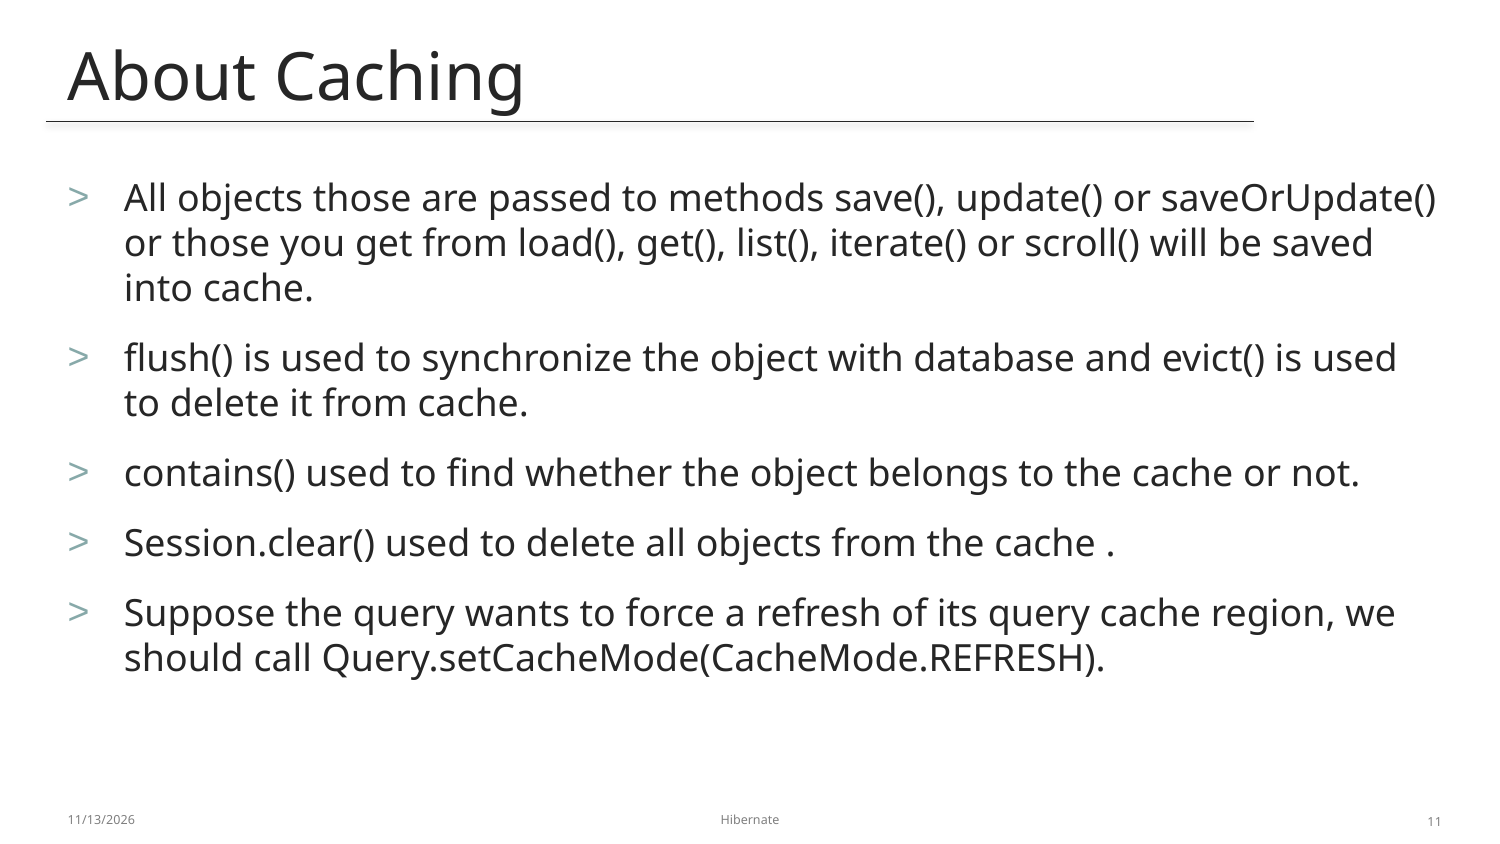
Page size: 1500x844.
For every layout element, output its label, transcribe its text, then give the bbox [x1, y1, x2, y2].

footer Hibernate [512, 798, 988, 844]
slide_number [52, 798, 403, 844]
title About Caching [52, 32, 1388, 122]
list All objects those are passed to methods save(), update() or saveOrUpdate() or those you get from load(), get(), list(), iterate() or scroll() will be saved into cache. flush() is used to synchronize the object with database and evict() is used to delete it from cache. contains() used to find whether the object belongs to the cache or not. Session.clear() used to delete all objects from the cache . Suppose the query wants to force a refresh of its query cache region, we should call Query.setCacheMode(CacheMode.REFRESH). [52, 158, 1457, 757]
slide_number 11 [1106, 802, 1457, 844]
